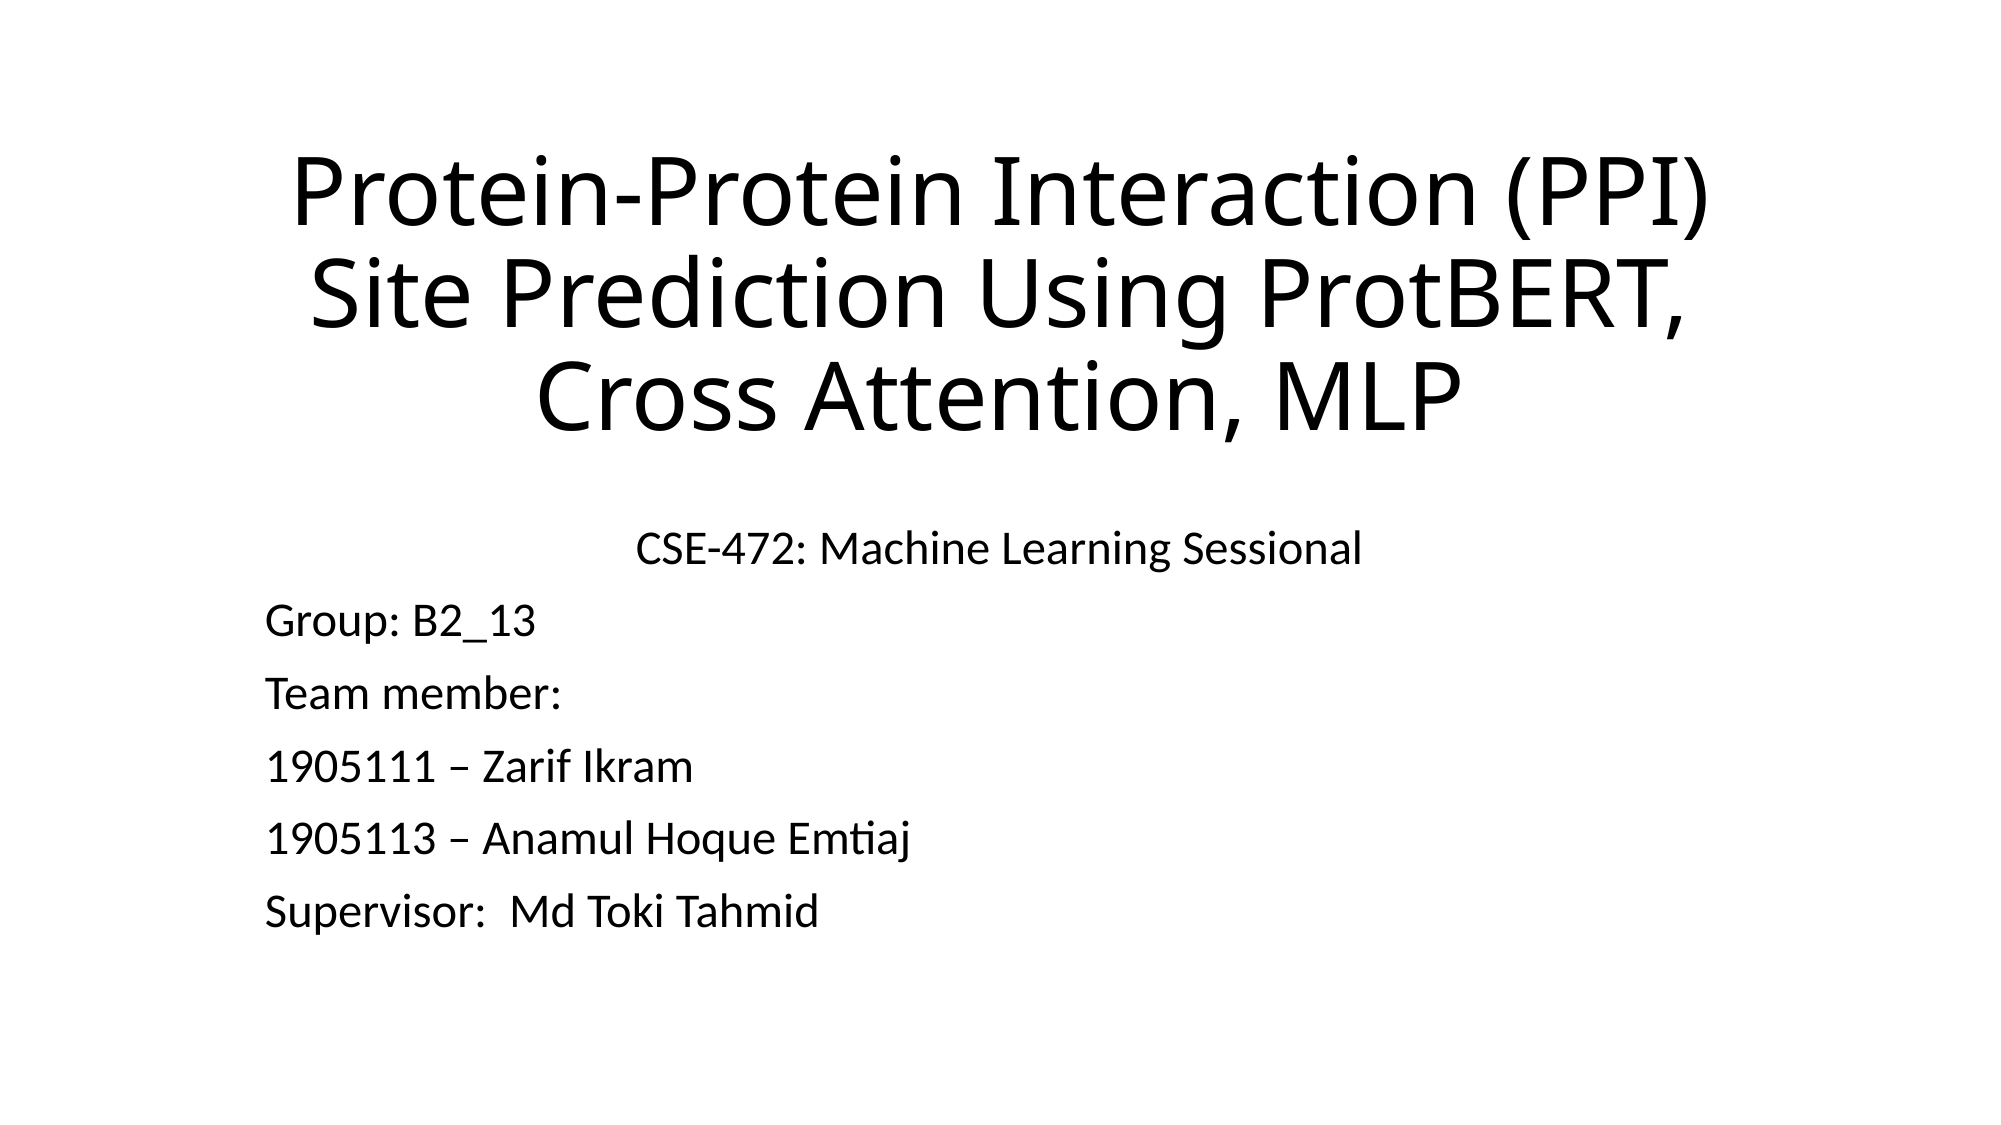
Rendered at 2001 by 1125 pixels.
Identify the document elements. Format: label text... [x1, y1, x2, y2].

title Protein-Protein Interaction (PPI) Site Prediction Using ProtBERT, Cross Attention, MLP [249, 66, 1750, 459]
subtitle CSE-472: Machine Learning Sessional Group: B2_13 Team member: 1905111 – Zarif Ikram 1905113 – Anamul Hoque Emtiaj Supervisor: Md Toki Tahmid [249, 515, 1750, 947]
